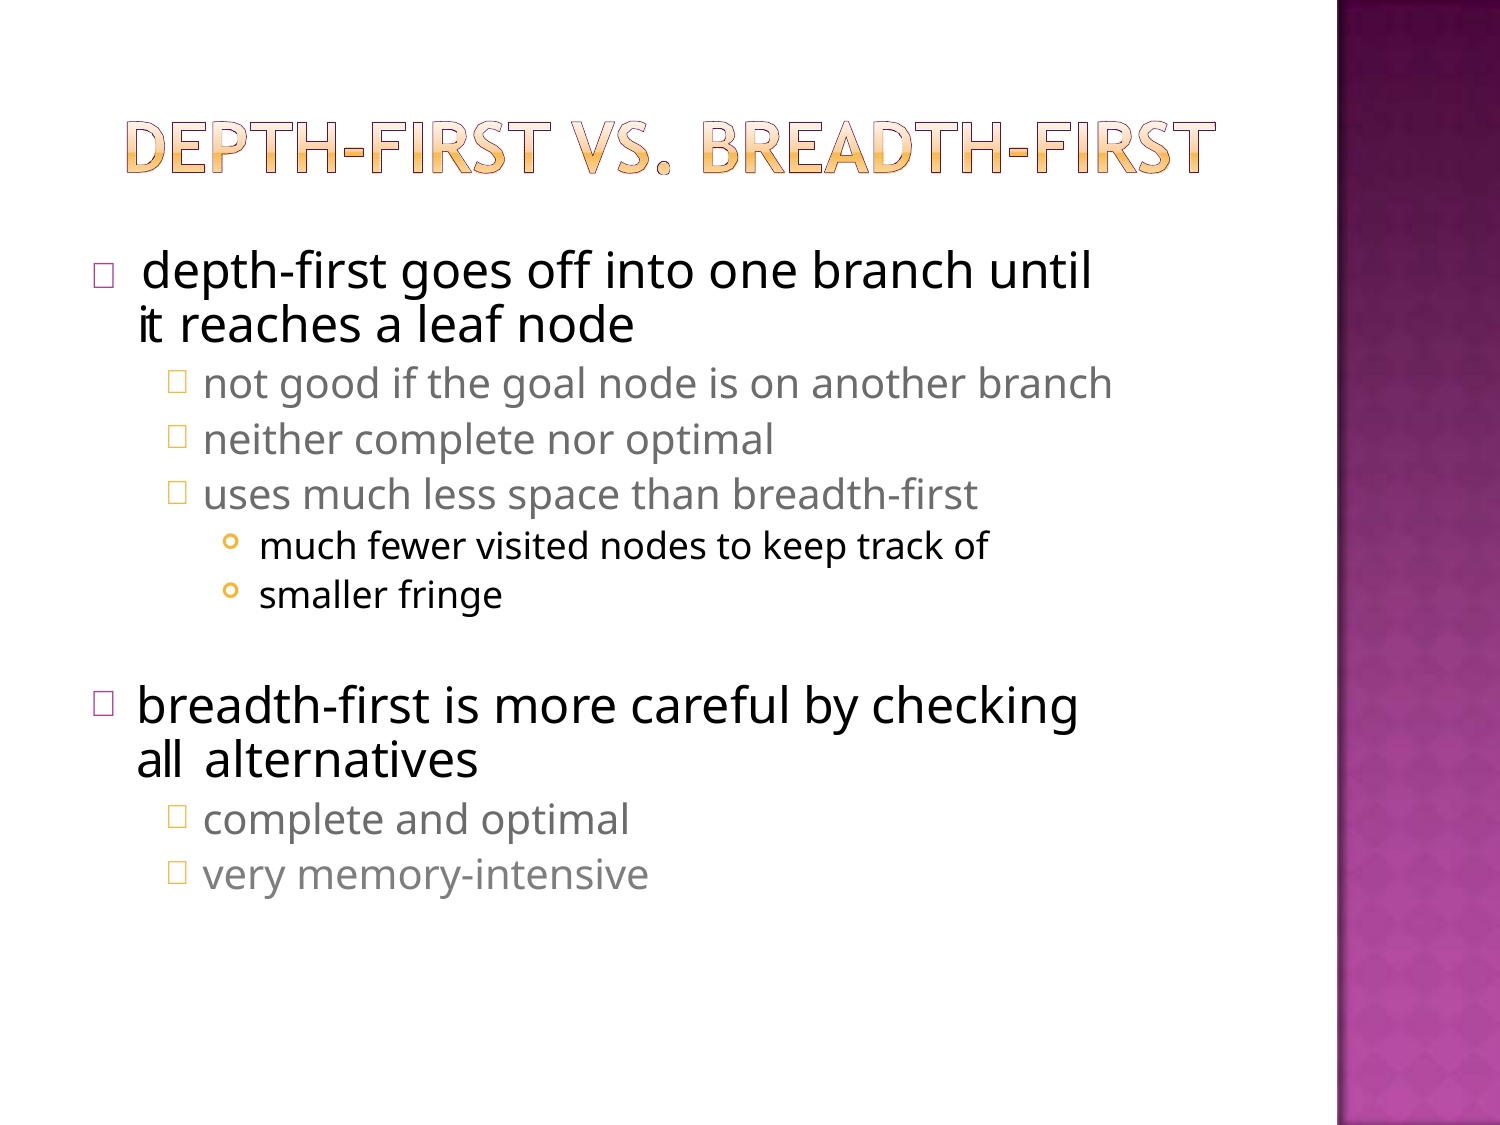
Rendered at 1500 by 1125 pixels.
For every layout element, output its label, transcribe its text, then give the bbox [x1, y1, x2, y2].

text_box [371, 120, 1002, 175]
text_box [1337, 0, 1500, 1125]
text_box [1009, 147, 1029, 157]
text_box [1036, 120, 1216, 174]
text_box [126, 121, 337, 173]
title  depth-first goes off into one branch until it reaches a leaf node [87, 235, 1110, 349]
text_box not good if the goal node is on another branch neither complete nor optimal uses much less space than breadth-first much fewer visited nodes to keep track of smaller fringe breadth-first is more careful by checking all alternatives complete and optimal very memory-intensive [87, 349, 1129, 899]
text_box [344, 147, 364, 157]
